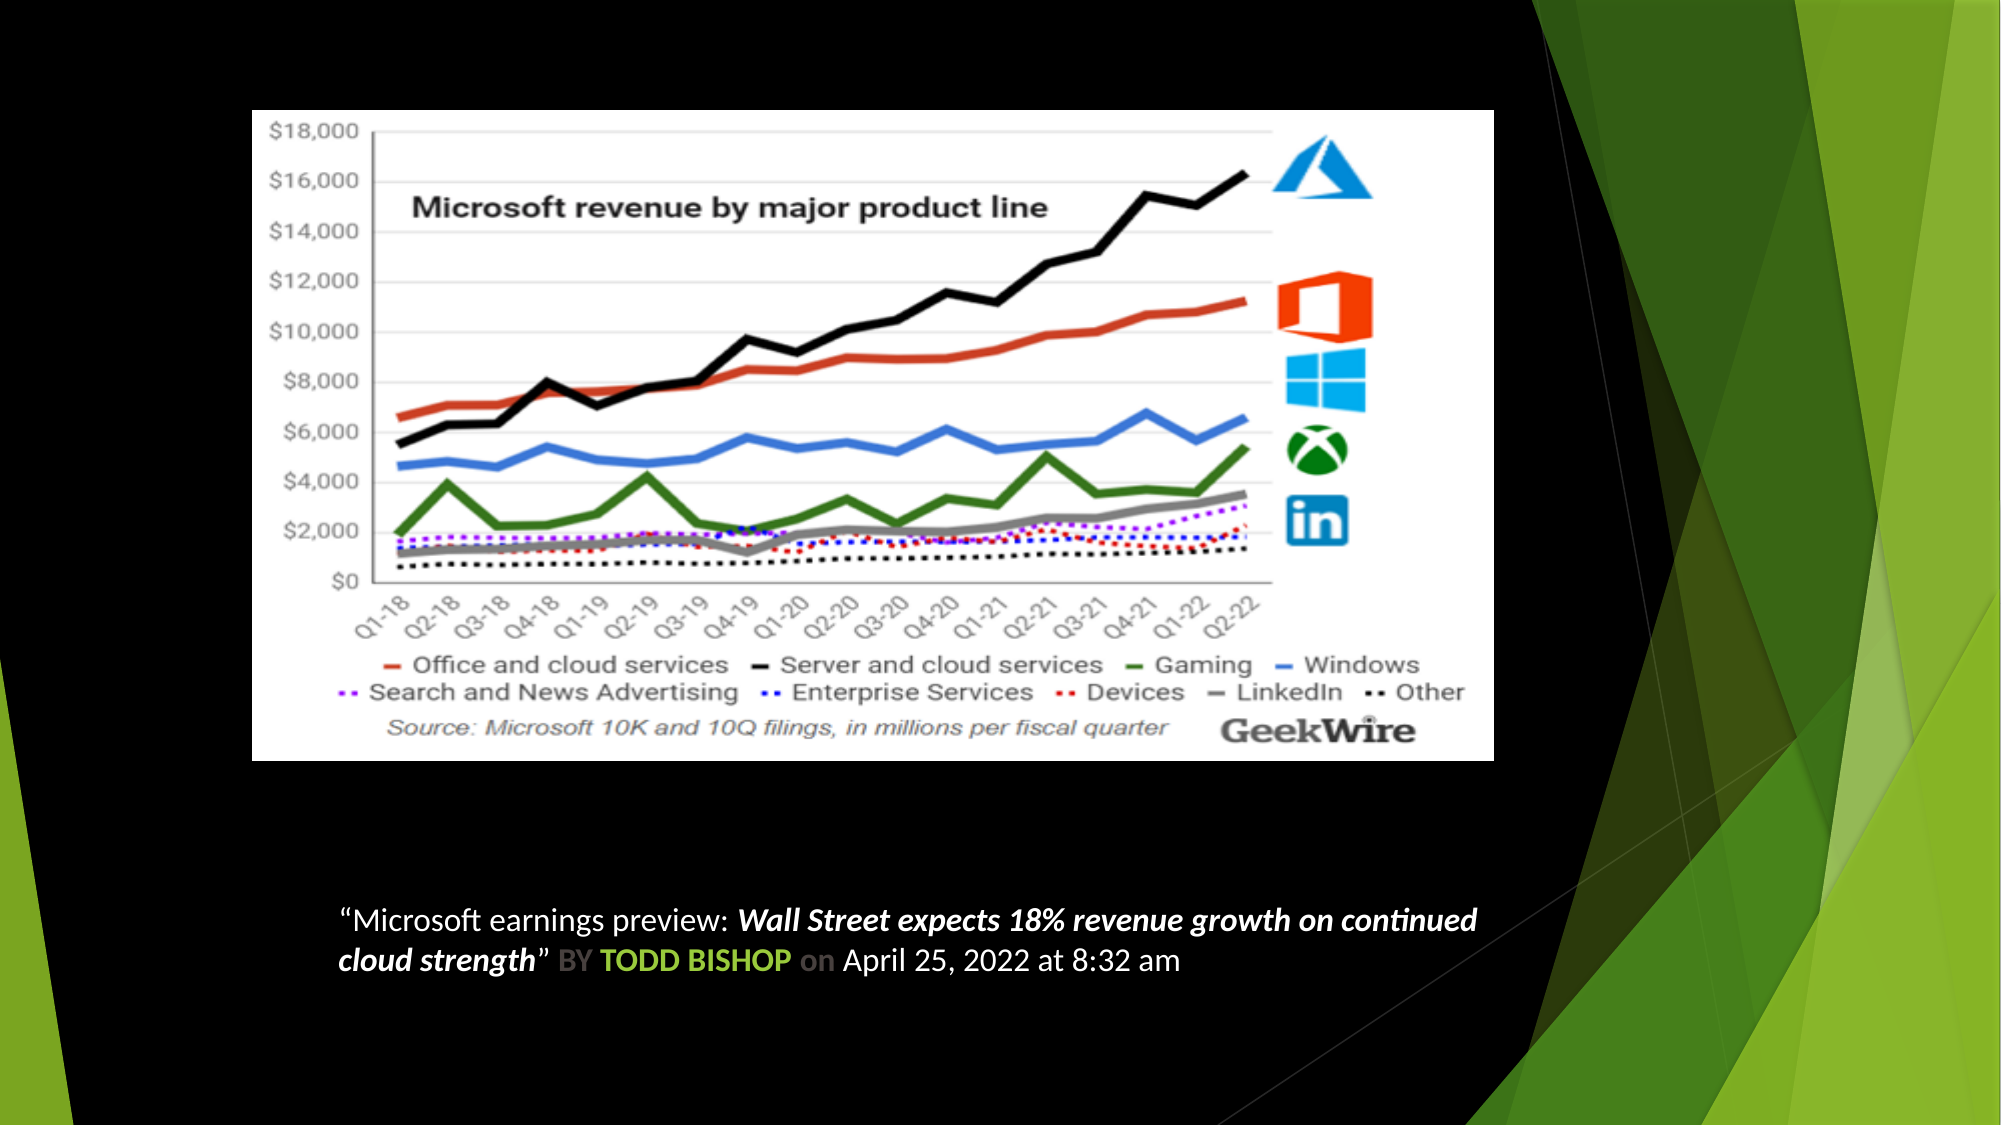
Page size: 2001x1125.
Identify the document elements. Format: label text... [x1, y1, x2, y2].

text_box “Microsoft earnings preview: Wall Street expects 18% revenue growth on continued cloud strength” BY TODD BISHOP on April 25, 2022 at 8:32 am [323, 890, 1565, 986]
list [251, 109, 1494, 761]
